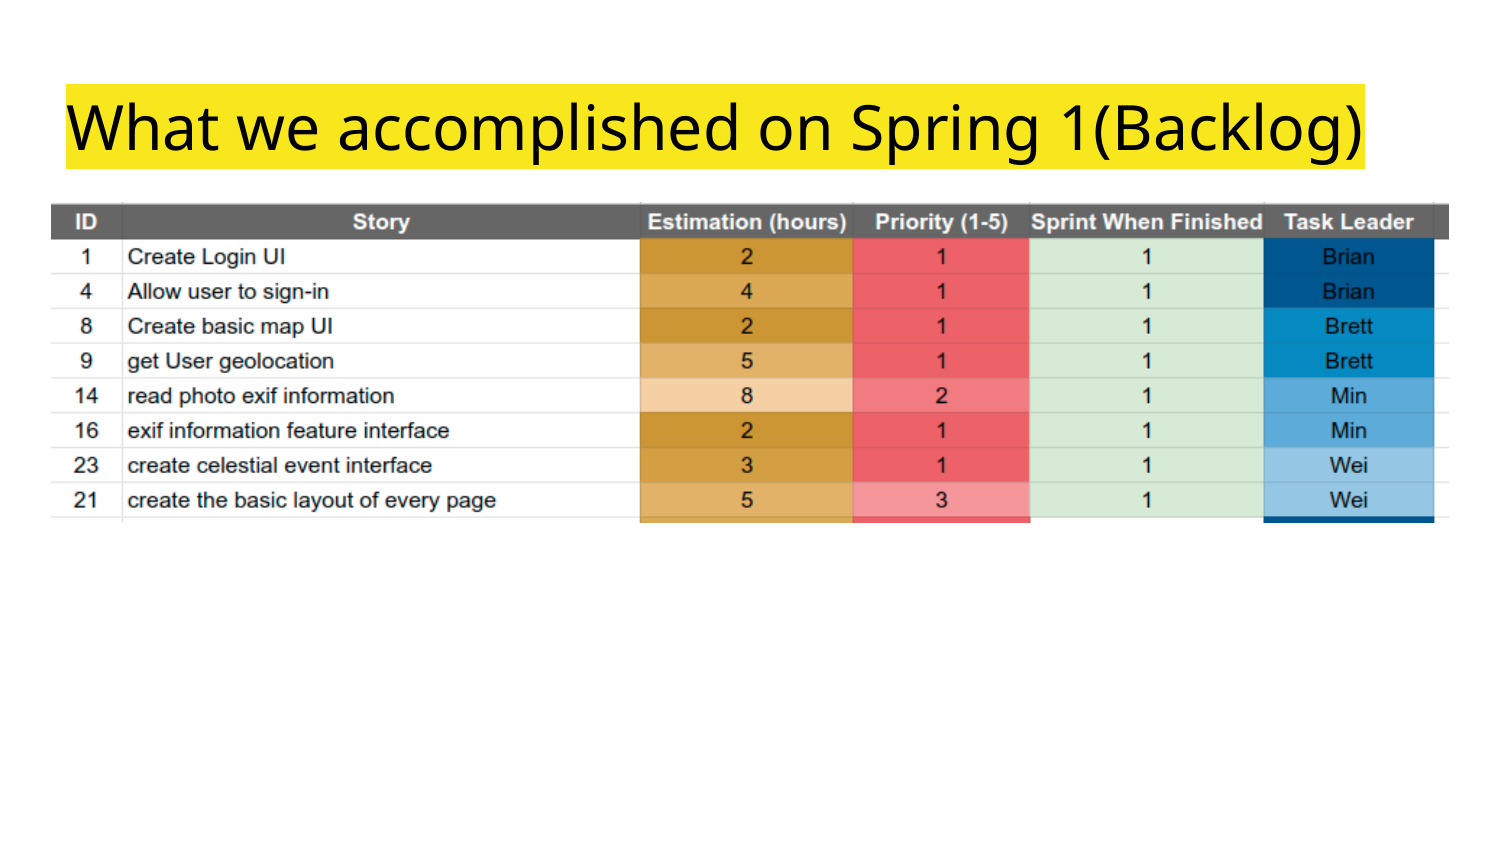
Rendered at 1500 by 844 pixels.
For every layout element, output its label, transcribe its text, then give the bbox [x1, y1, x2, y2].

picture [50, 202, 1450, 523]
title What we accomplished on Spring 1(Backlog) [51, 72, 1449, 167]
